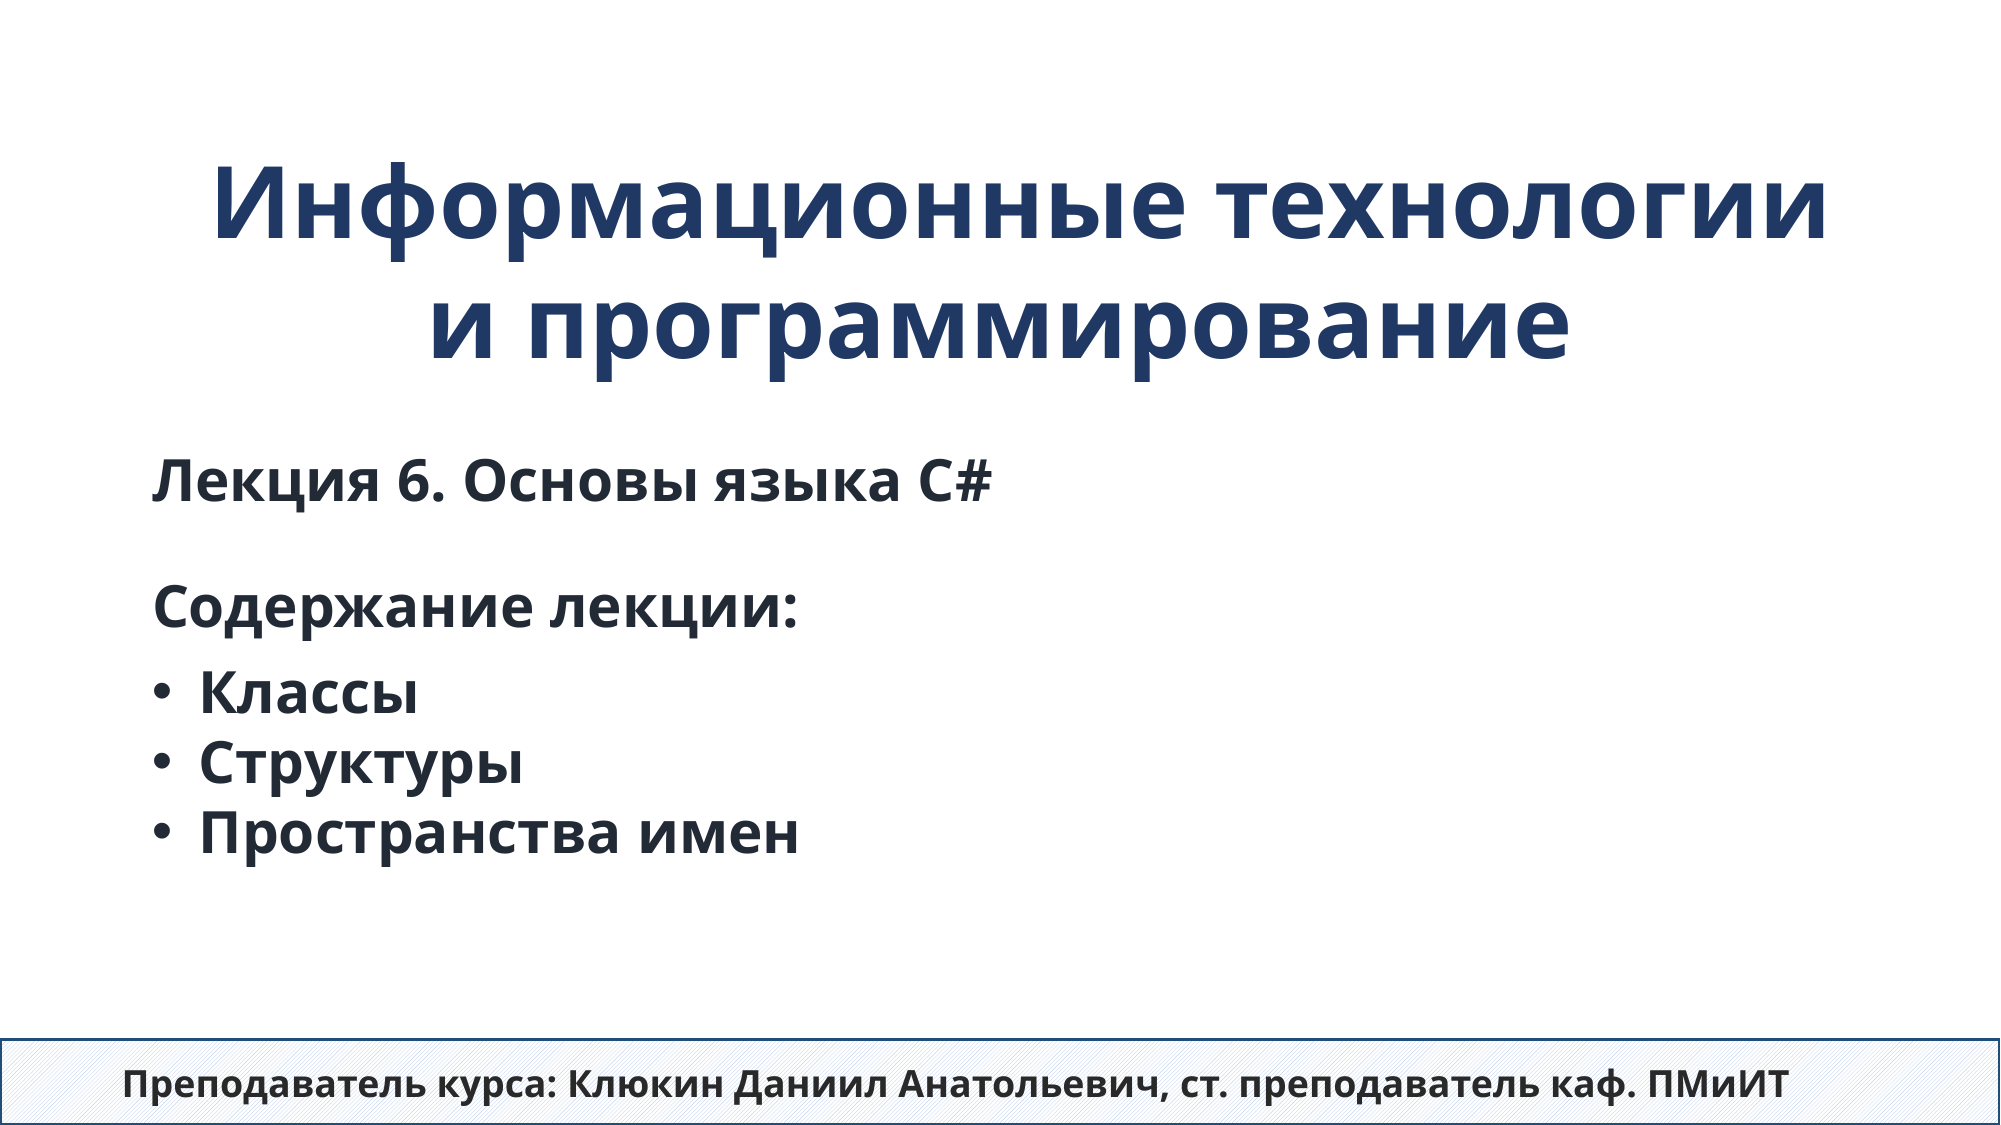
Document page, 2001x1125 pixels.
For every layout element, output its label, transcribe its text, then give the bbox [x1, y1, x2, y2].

title Лекция 6. Основы языка C# Содержание лекции: [137, 420, 1610, 648]
text_box Преподаватель курса: Клюкин Даниил Анатольевич, ст. преподаватель каф. ПМиИТ [0, 1039, 2000, 1125]
text_box Информационные технологии и программирование [0, 131, 2000, 387]
text_box Классы Структуры Пространства имен [137, 648, 1610, 873]
